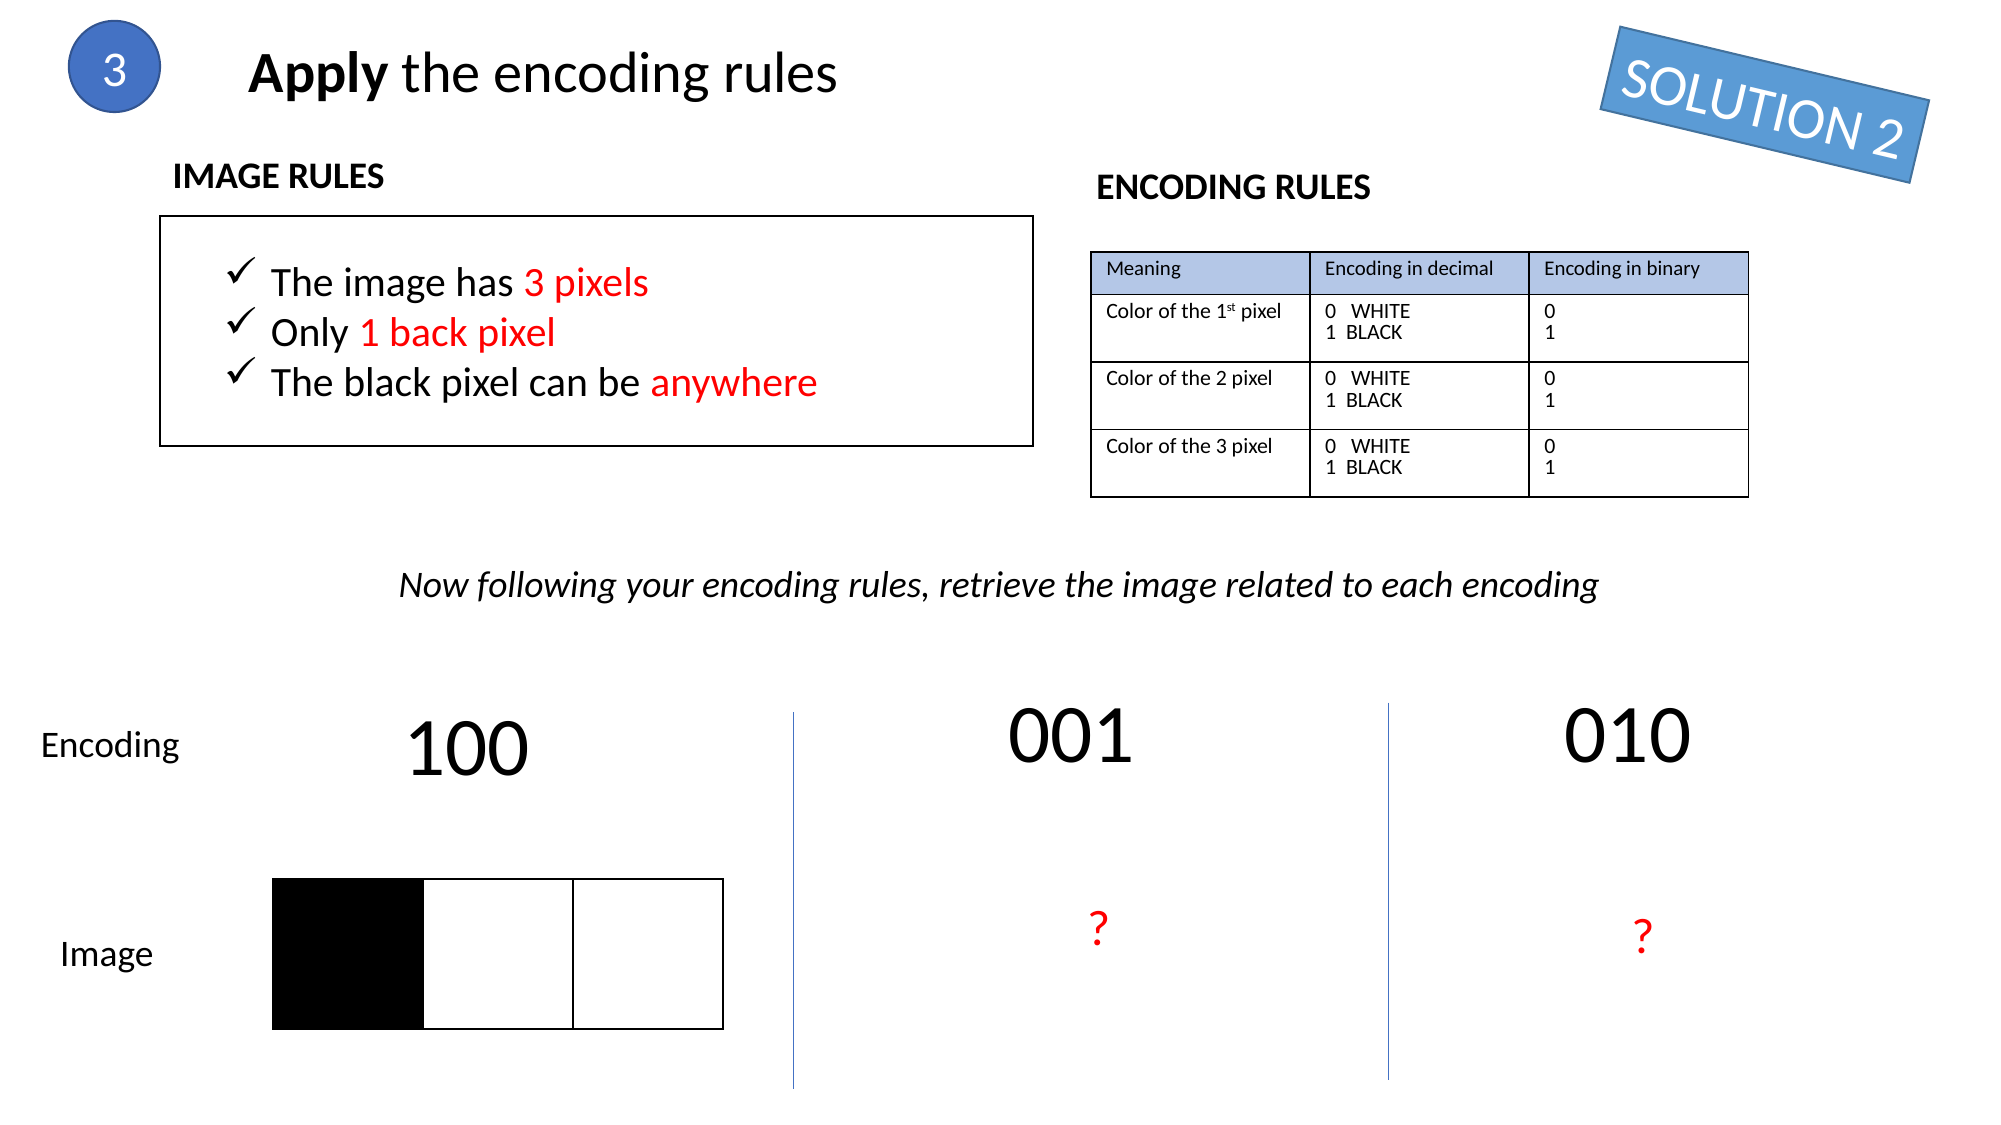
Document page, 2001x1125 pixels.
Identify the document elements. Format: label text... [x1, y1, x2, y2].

text_box [572, 878, 724, 1030]
text_box 001 [993, 671, 1151, 787]
table_cell 0 1 [1530, 430, 1748, 496]
text_box [159, 215, 1034, 447]
text_box 100 [388, 684, 545, 800]
table_cell Color of the 2 pixel [1092, 363, 1309, 429]
text_box [422, 878, 572, 1030]
table_header Encoding in binary [1530, 253, 1748, 294]
text_box Image [45, 921, 169, 982]
table_header Meaning [1092, 253, 1309, 294]
text_box ? [1072, 887, 1126, 963]
text_box 3 [67, 19, 162, 114]
table_header Encoding in decimal [1311, 253, 1528, 294]
text_box SOLUTION 2 [1599, 25, 1931, 184]
text_box IMAGE RULES [157, 144, 400, 204]
text_box 010 [1550, 671, 1707, 787]
text_box Now following your encoding rules, retrieve the image related to each encoding [297, 552, 1703, 613]
text_box Apply the encoding rules [206, 26, 882, 111]
table_cell 0 1 [1530, 363, 1748, 429]
table_cell Color of the 3 pixel [1092, 430, 1309, 496]
table_cell 0 WHITE 1 BLACK [1311, 295, 1528, 361]
table_cell Color of the 1st pixel [1092, 295, 1309, 361]
text_box Encoding [26, 712, 195, 773]
text_box [272, 878, 422, 1030]
text_box ? [1616, 896, 1670, 972]
table_cell 0 WHITE 1 BLACK [1311, 430, 1528, 496]
table_cell 0 1 [1530, 295, 1748, 361]
table_cell 0 WHITE 1 BLACK [1311, 363, 1528, 429]
text_box ENCODING RULES [1081, 154, 1387, 215]
